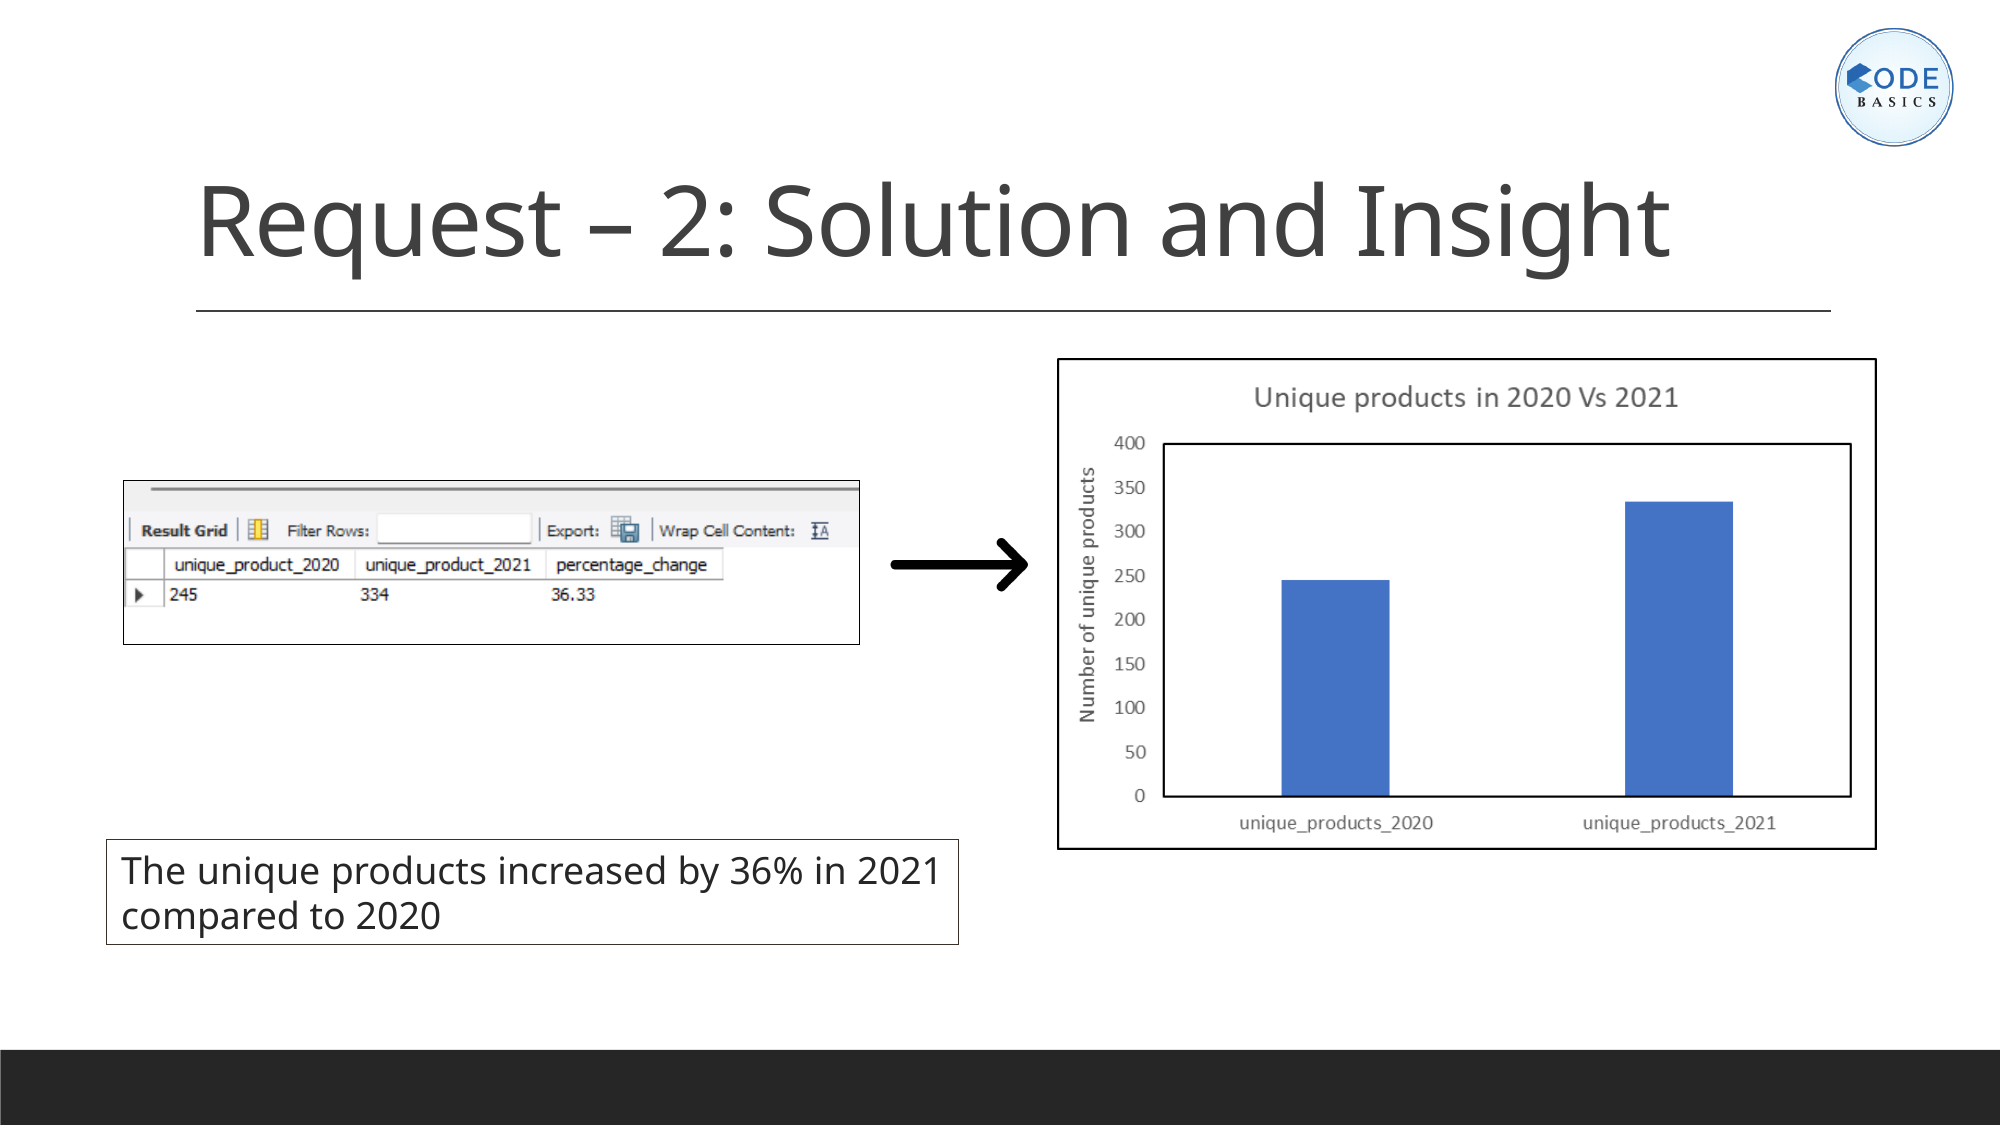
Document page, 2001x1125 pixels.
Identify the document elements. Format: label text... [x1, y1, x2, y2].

title Request – 2: Solution and Insight [180, 47, 1830, 285]
text_box The unique products increased by 36% in 2021 compared to 2020 [106, 839, 959, 945]
picture [1057, 357, 1877, 851]
picture [883, 488, 1035, 640]
picture [1830, 23, 1959, 152]
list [123, 479, 861, 646]
